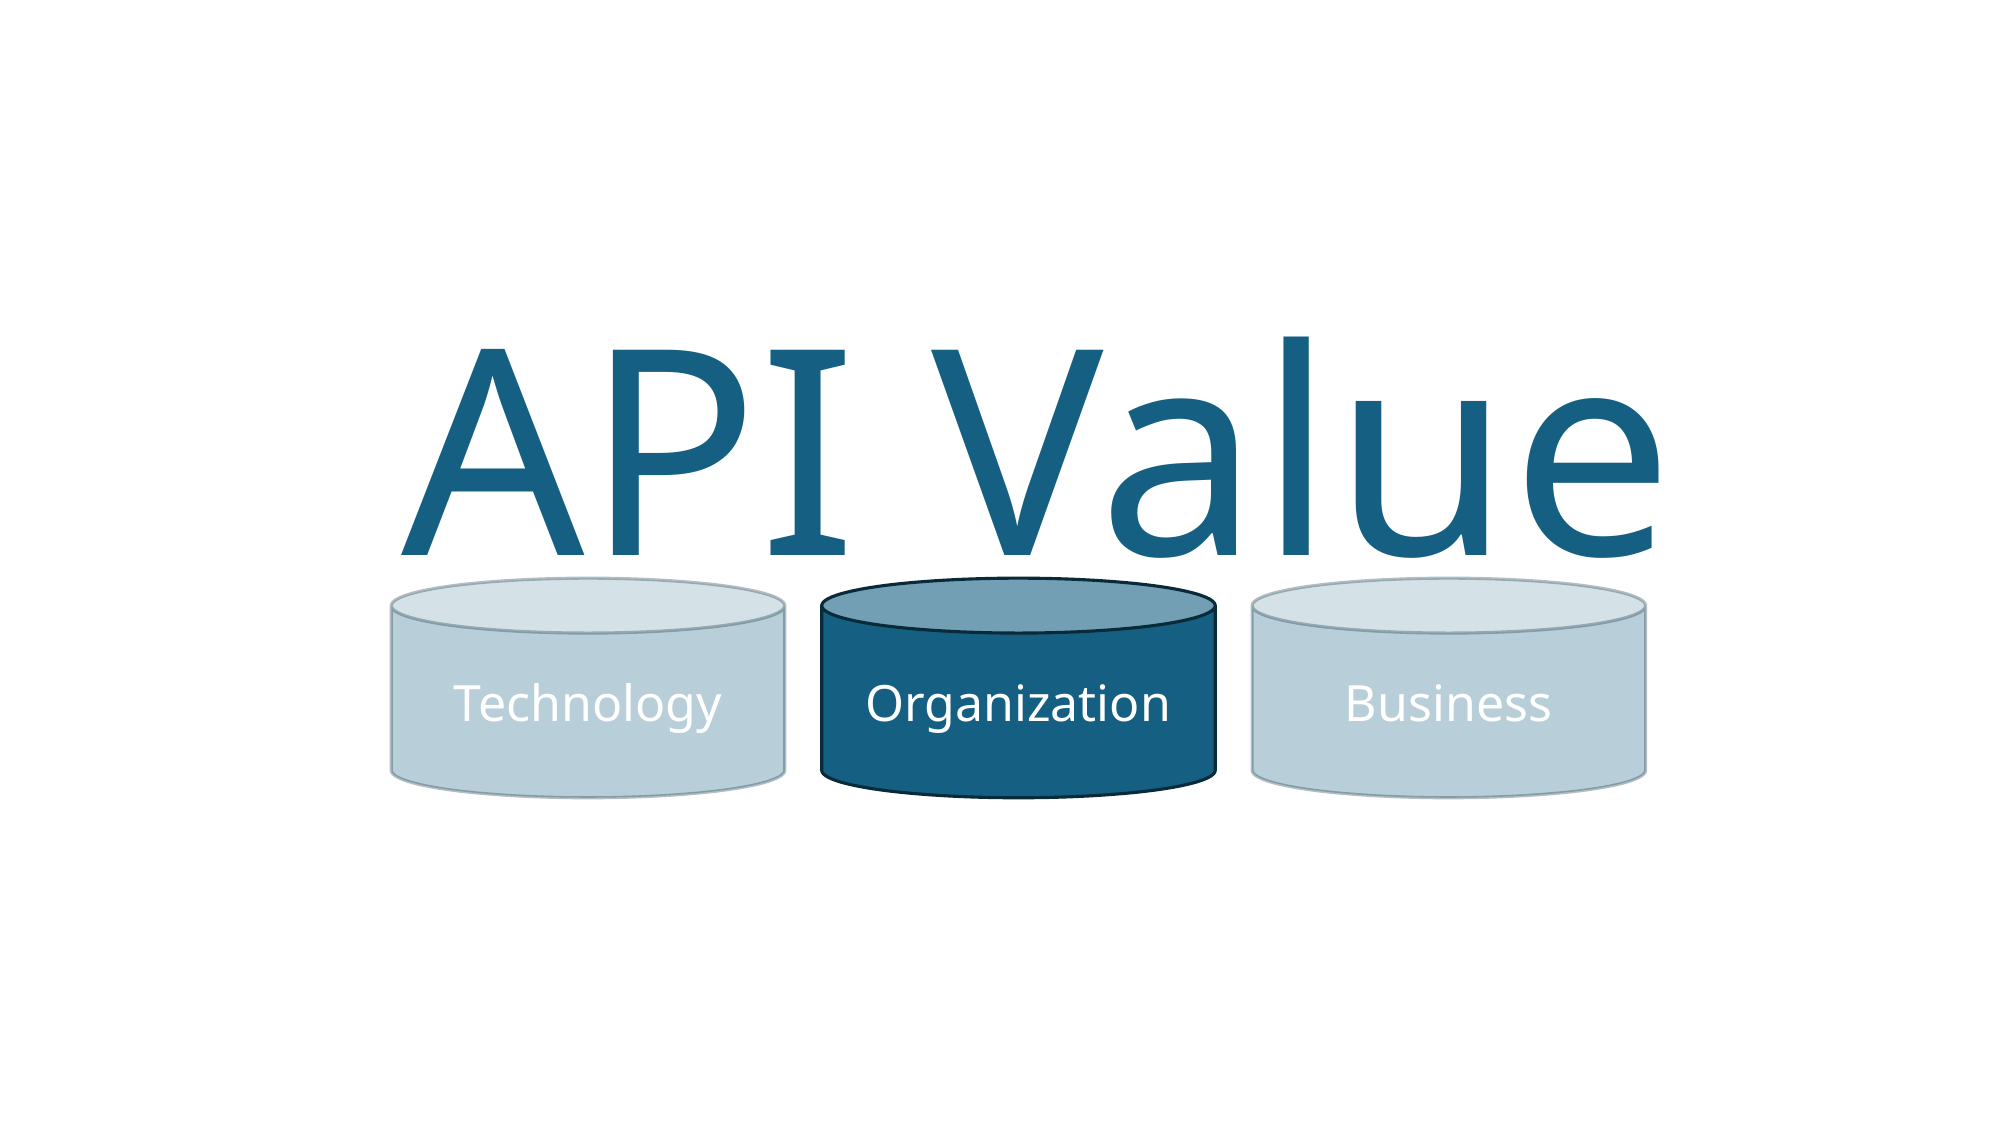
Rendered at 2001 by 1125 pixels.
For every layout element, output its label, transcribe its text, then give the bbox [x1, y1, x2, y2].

text_box API Value [386, 260, 1689, 621]
text_box Technology [389, 621, 787, 800]
text_box Business [1250, 621, 1648, 800]
text_box Organization [820, 621, 1217, 800]
